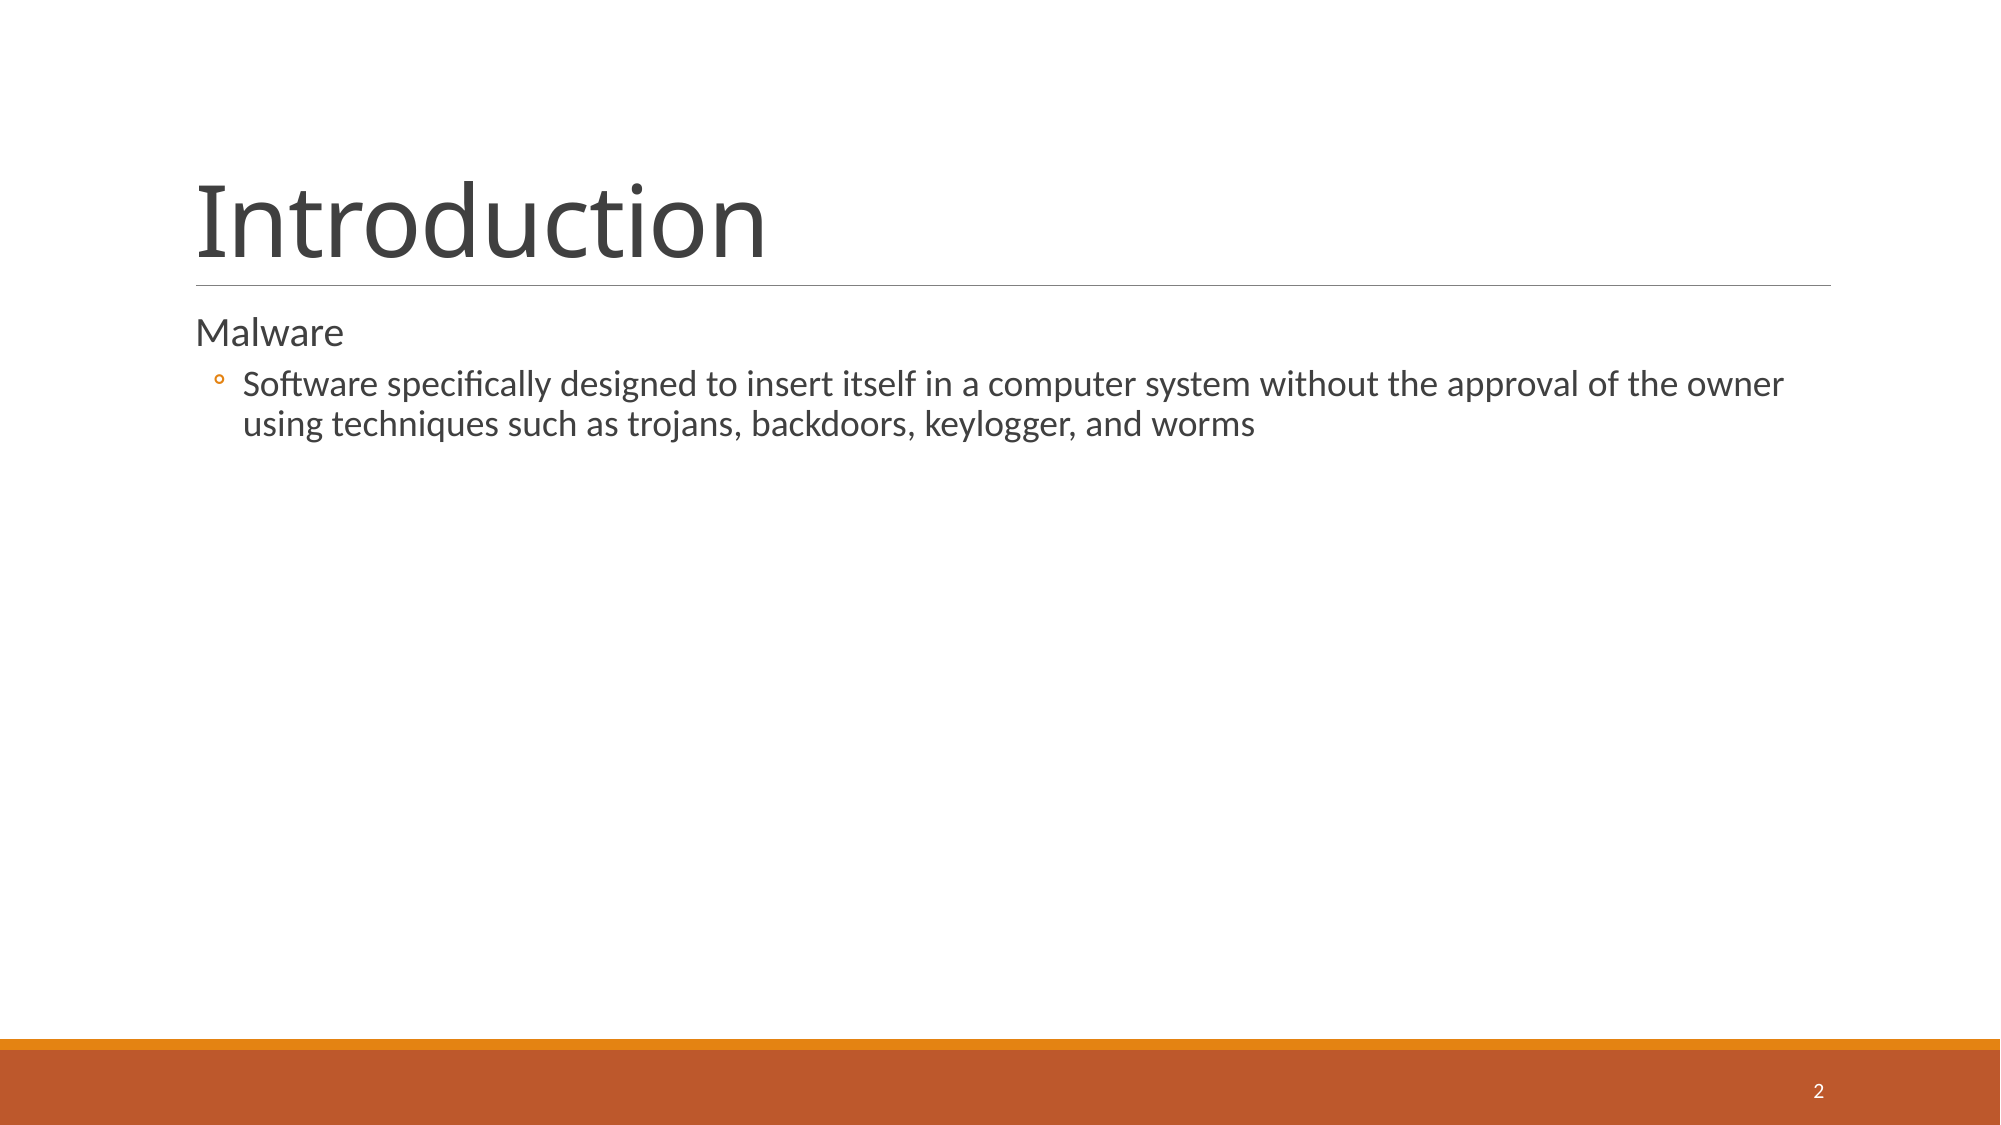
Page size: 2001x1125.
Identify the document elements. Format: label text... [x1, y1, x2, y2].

title Introduction [180, 47, 1830, 285]
slide_number 2 [1624, 1059, 1840, 1120]
list Malware Software specifically designed to insert itself in a computer system without the approval of the owner using techniques such as trojans, backdoors, keylogger, and worms [180, 302, 1830, 963]
